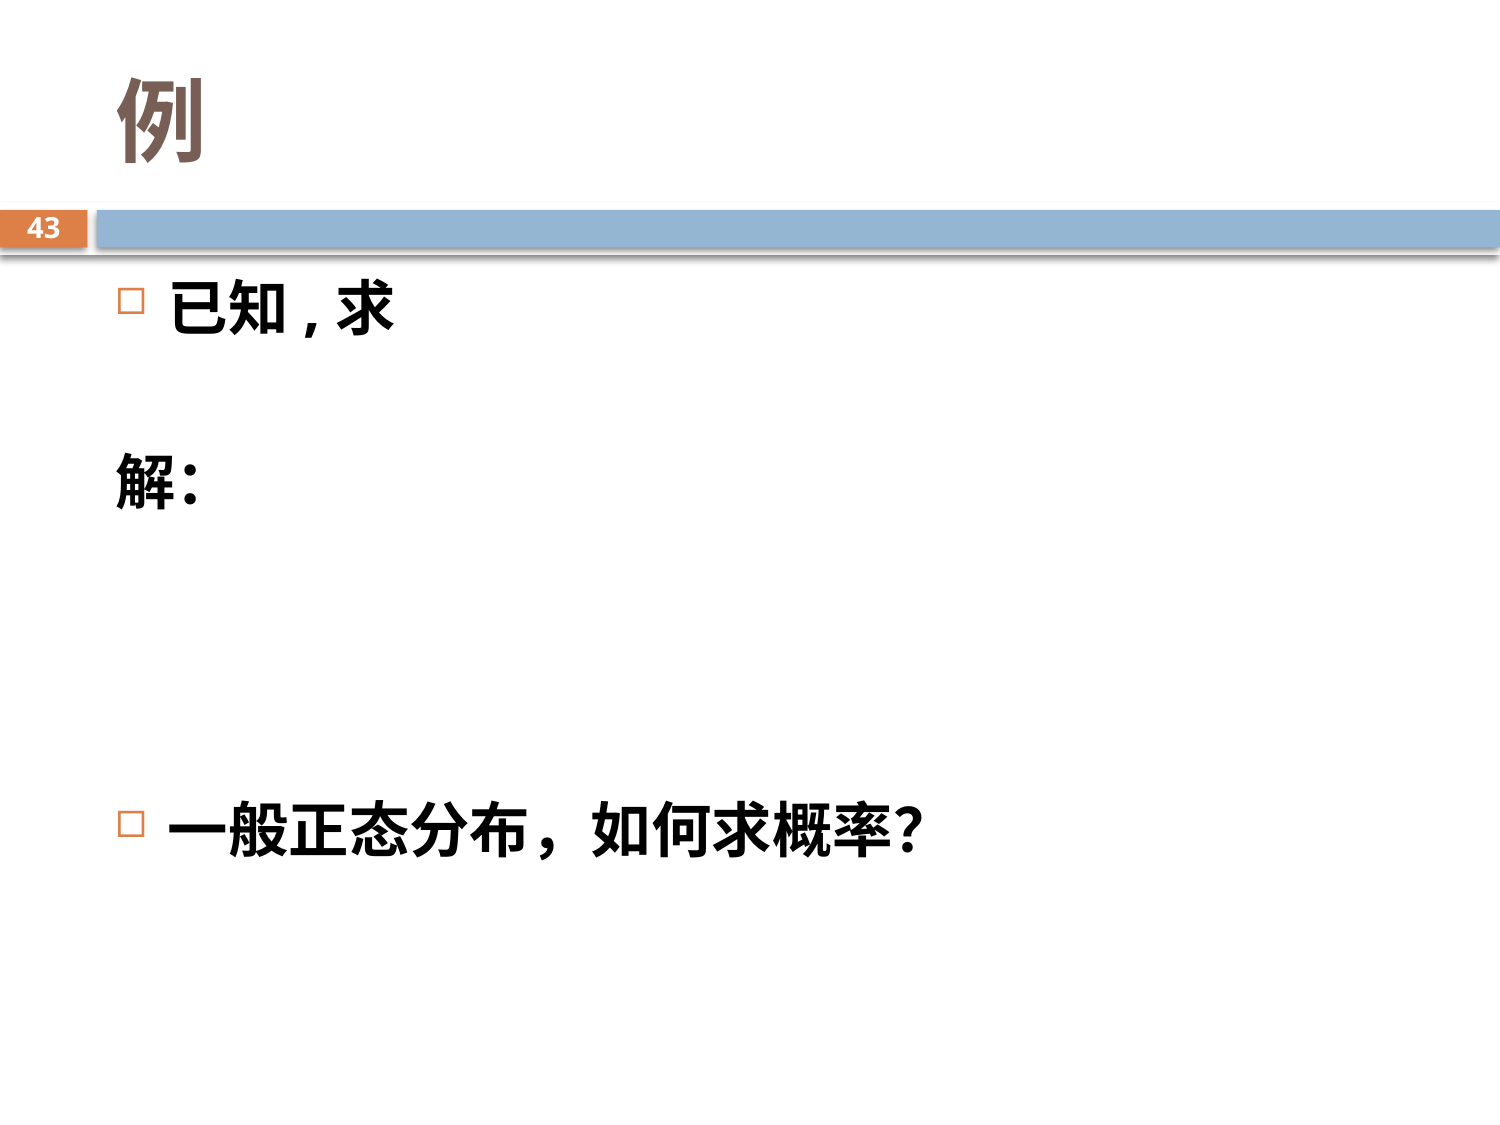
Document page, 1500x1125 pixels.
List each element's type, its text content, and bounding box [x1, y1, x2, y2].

slide_number 43 [0, 208, 88, 249]
title 例 [100, 37, 1438, 200]
